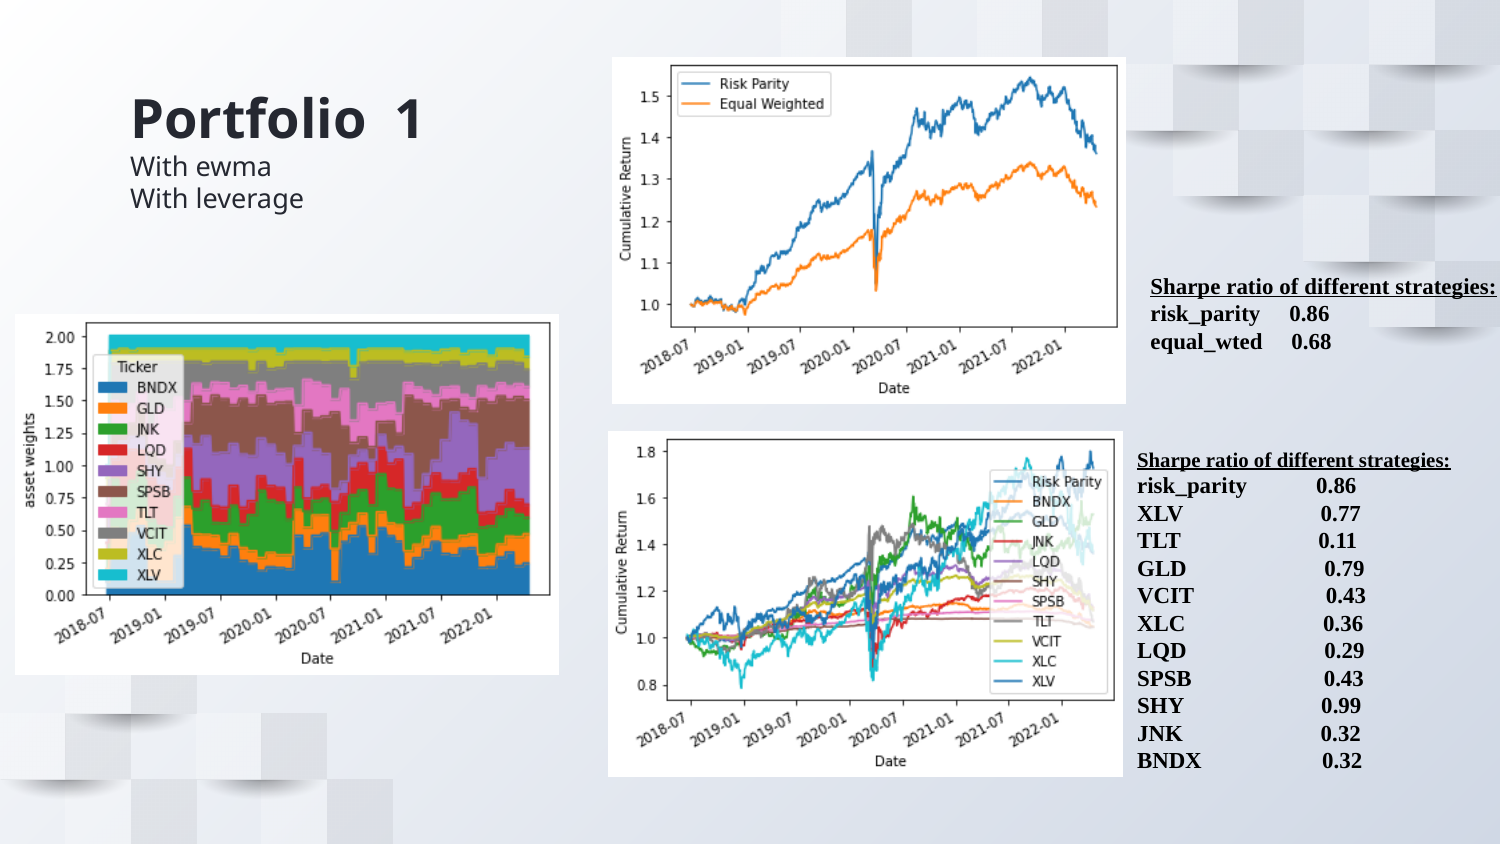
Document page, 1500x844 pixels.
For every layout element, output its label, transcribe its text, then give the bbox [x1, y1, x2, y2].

text_box Sharpe ratio of different strategies: risk_parity 0.86 equal_wted 0.68 [1135, 256, 1500, 369]
text_box Sharpe ratio of different strategies: risk_parity 0.86 XLV 0.77 TLT 0.11 GLD 0.79 VCIT 0.43 XLC 0.36 LQD 0.29 SPSB 0.43 SHY 0.99 JNK 0.32 BNDX 0.32 [1122, 431, 1500, 844]
picture [608, 430, 1123, 778]
picture [0, 314, 559, 844]
picture [611, 0, 1500, 404]
title Portfolio 1 With ewma With leverage [130, 116, 606, 257]
